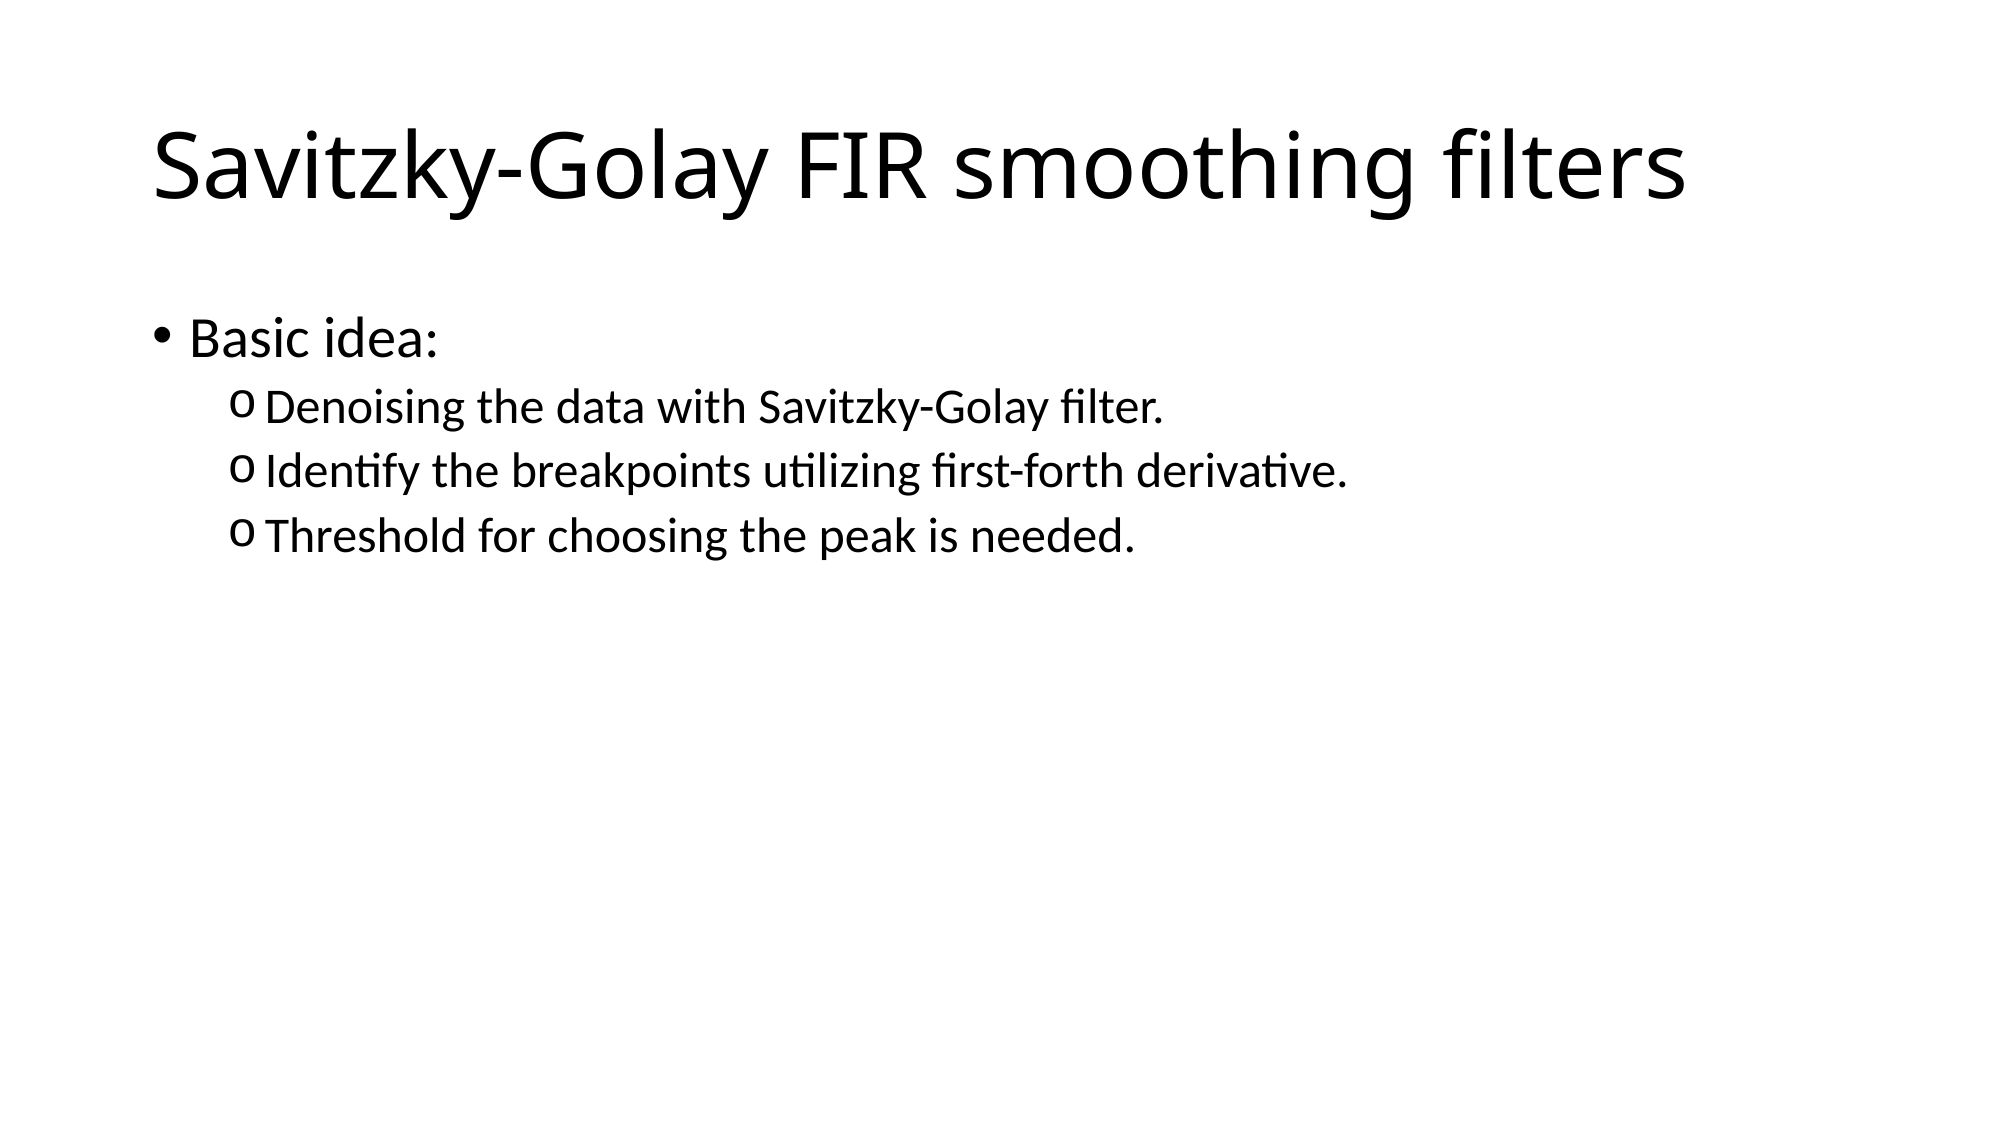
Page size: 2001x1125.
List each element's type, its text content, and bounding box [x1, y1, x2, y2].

list Basic idea: Denoising the data with Savitzky-Golay filter. Identify the breakpoints utilizing first-forth derivative. Threshold for choosing the peak is needed. [137, 299, 1863, 1014]
title Savitzky-Golay FIR smoothing filters [137, 59, 1863, 278]
